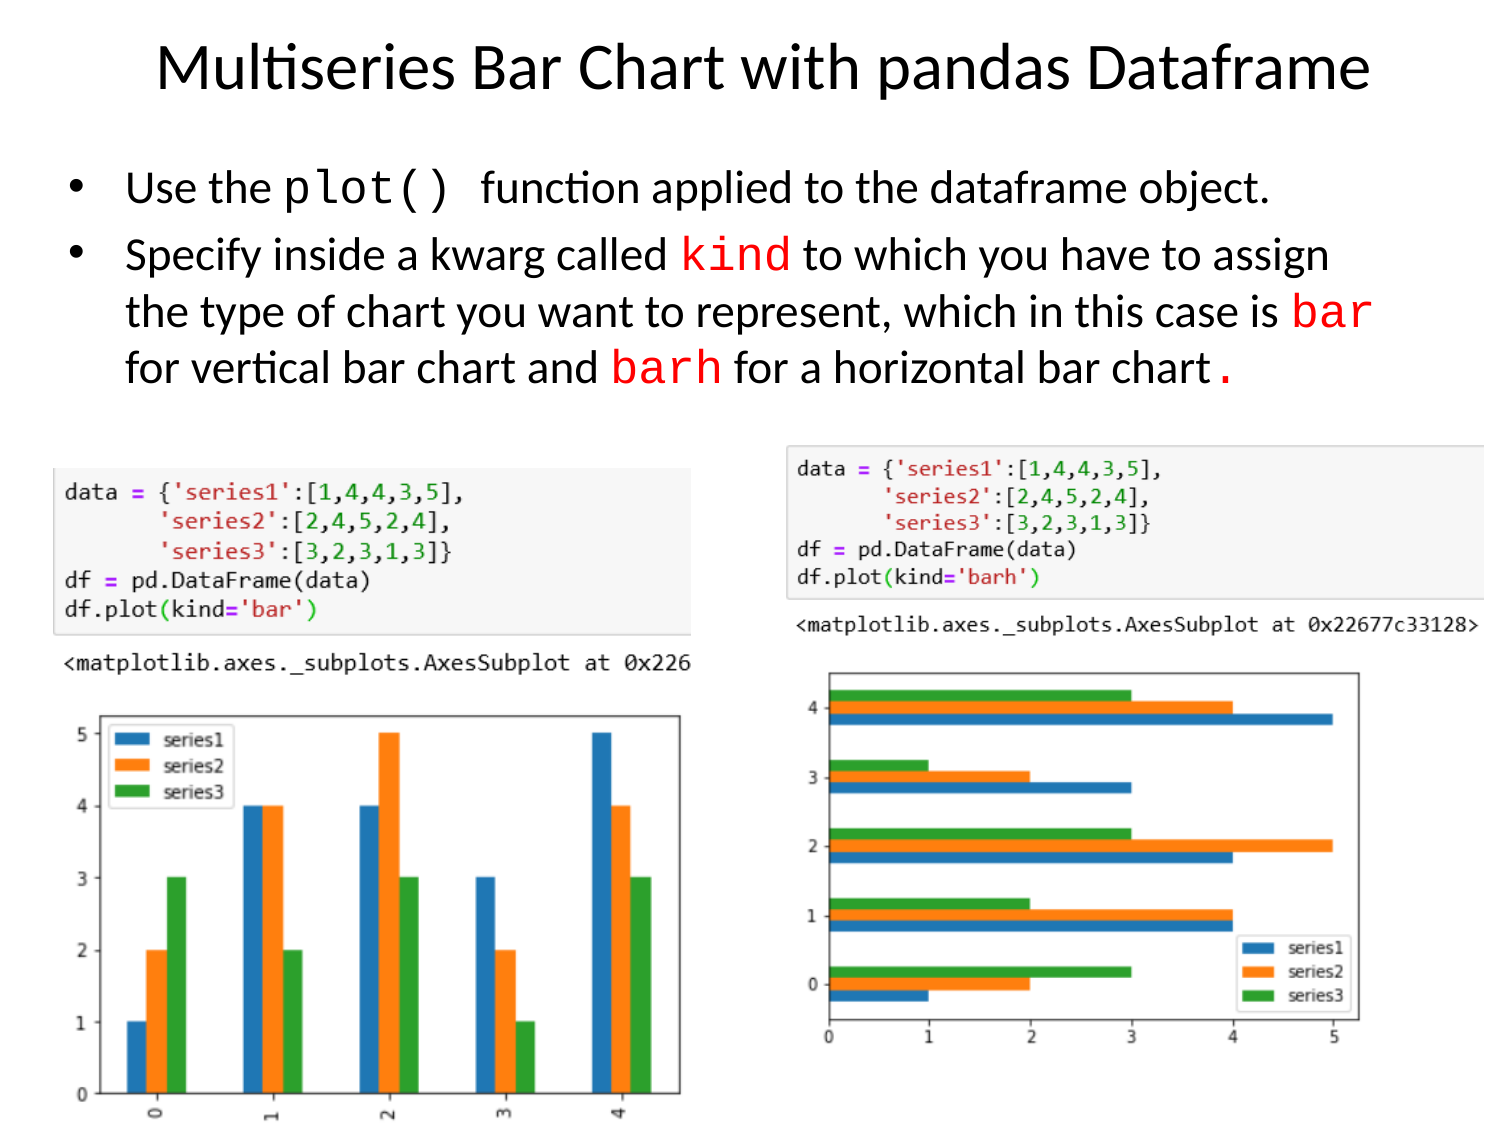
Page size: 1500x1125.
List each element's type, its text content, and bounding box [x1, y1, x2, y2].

title Multiseries Bar Chart with pandas Dataframe [22, 0, 1500, 126]
picture [785, 444, 1485, 1052]
picture [52, 467, 692, 1125]
list Use the plot() function applied to the dataframe object. Specify inside a kwarg called kind to which you have to assign the type of chart you want to represent, which in this case is bar for vertical bar chart and barh for a horizontal bar chart. [53, 149, 1400, 421]
